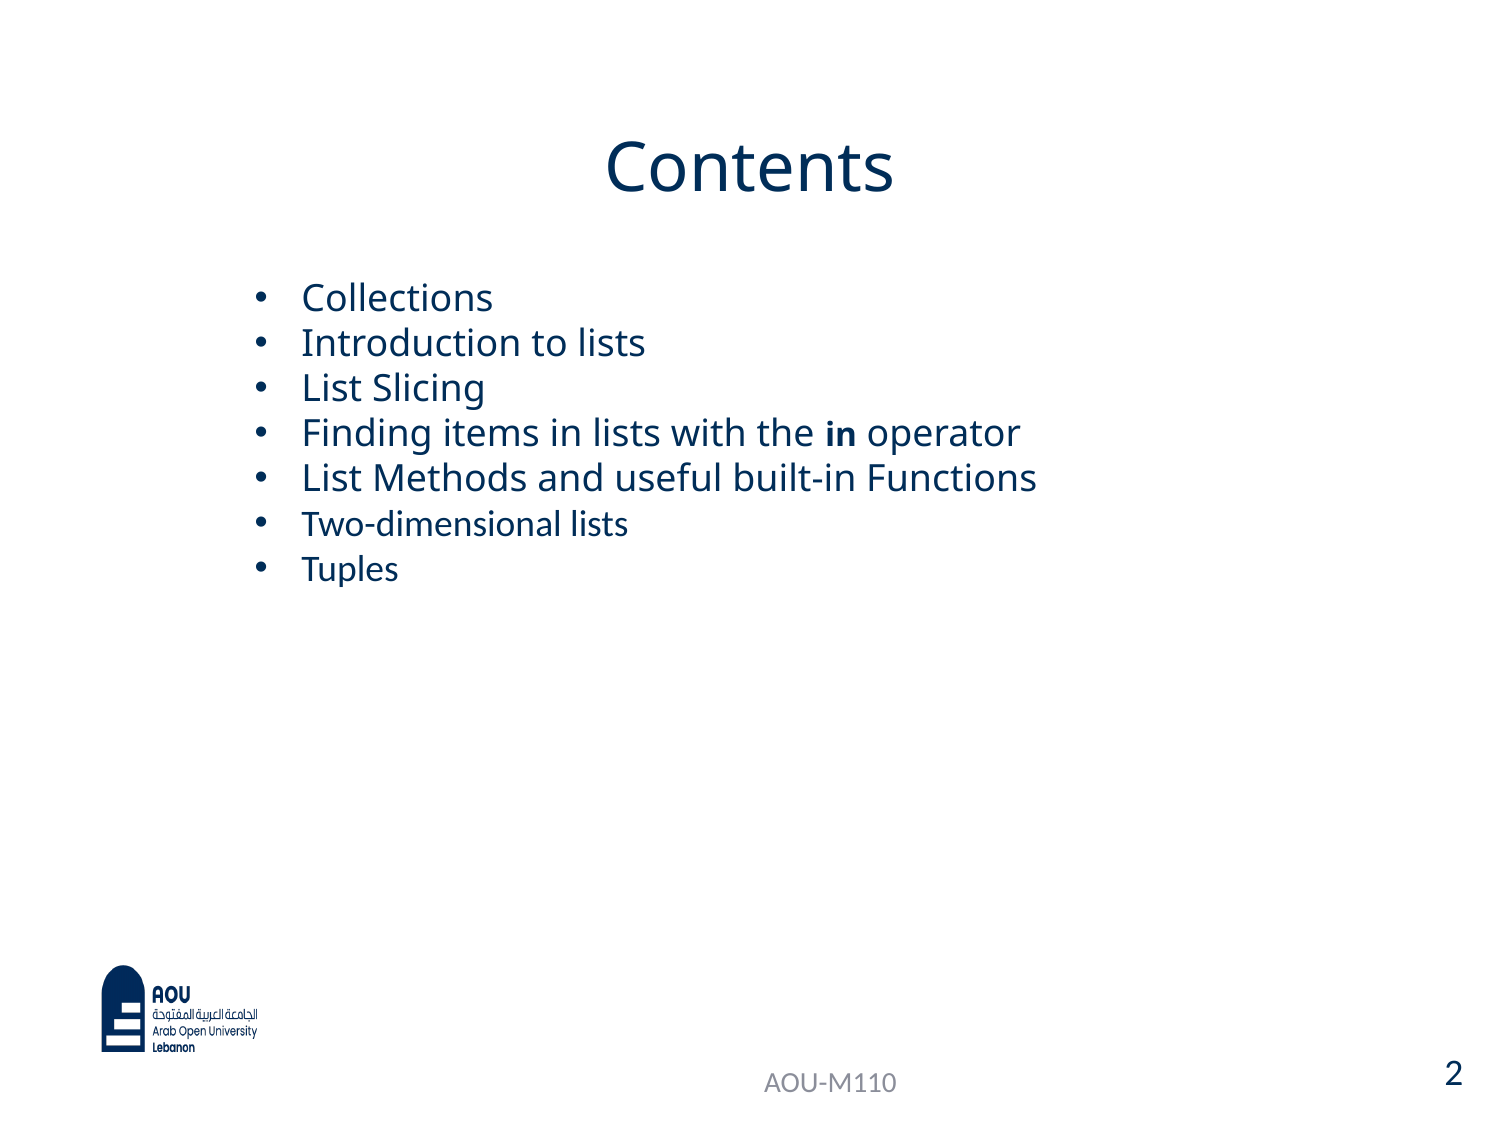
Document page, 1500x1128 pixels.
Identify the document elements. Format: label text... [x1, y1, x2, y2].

text_box Collections Introduction to lists List Slicing Finding items in lists with the in operator List Methods and useful built-in Functions Two-dimensional lists Tuples [239, 266, 1163, 597]
footer AOU-M110 [605, 1050, 1056, 1111]
title Contents [103, 60, 1397, 278]
slide_number 2 [1429, 1040, 1500, 1101]
picture [89, 948, 269, 1068]
